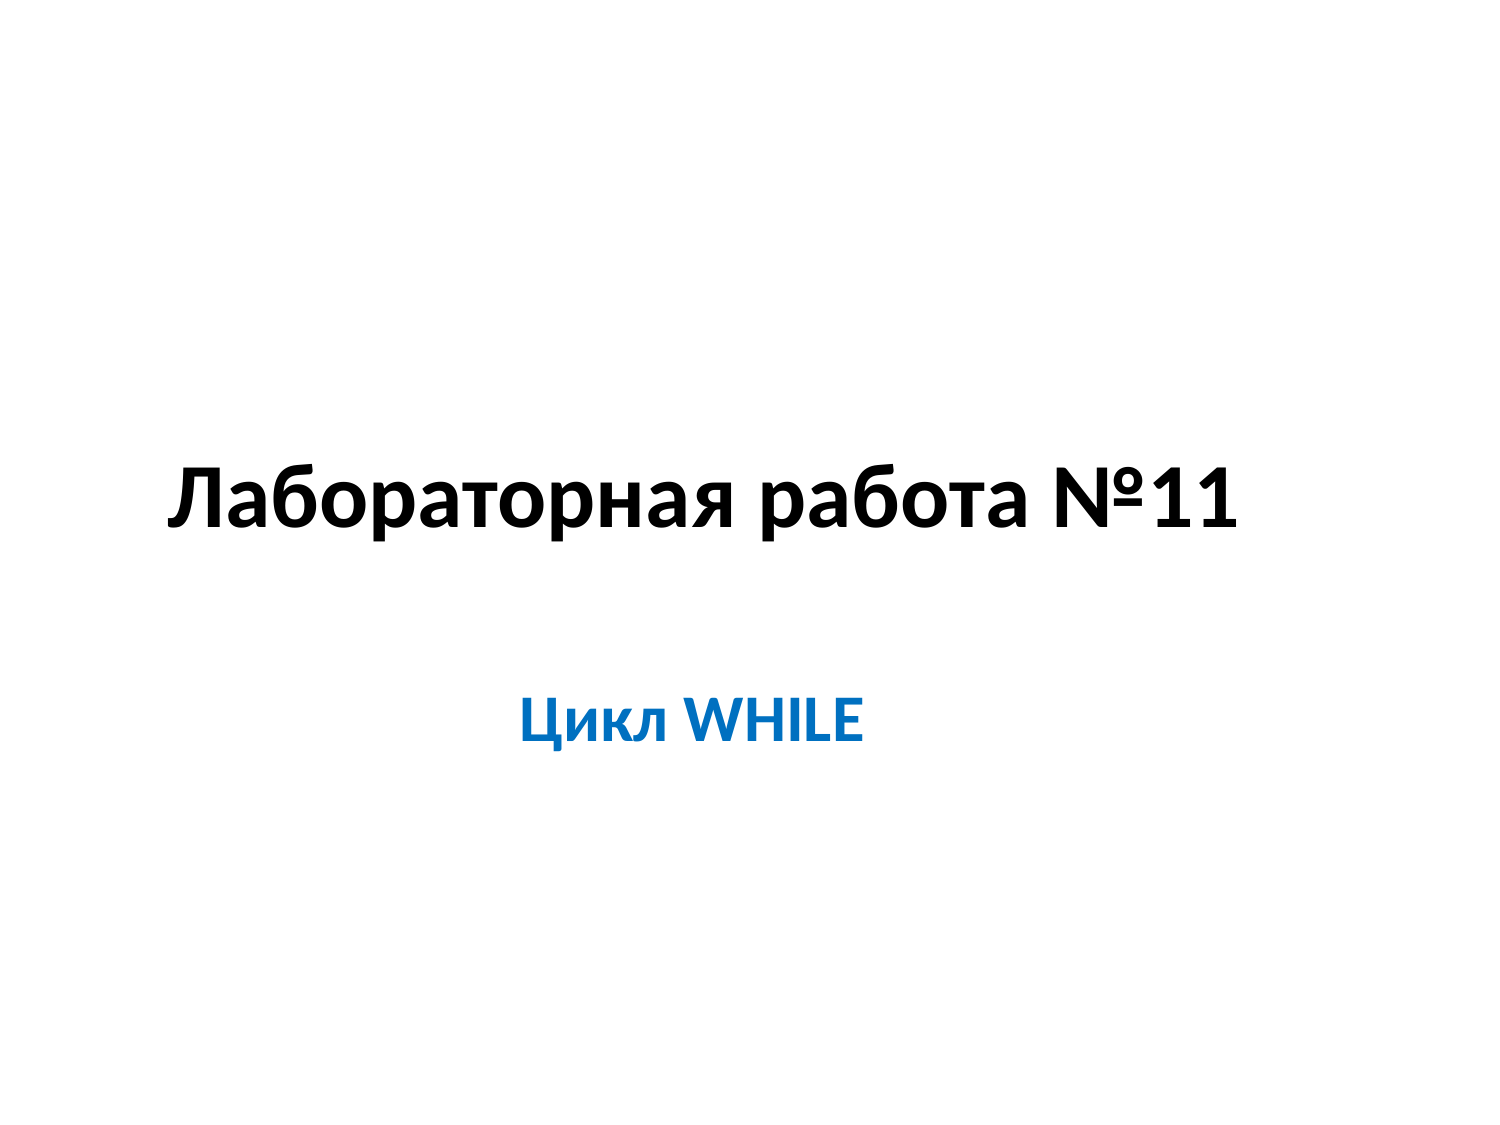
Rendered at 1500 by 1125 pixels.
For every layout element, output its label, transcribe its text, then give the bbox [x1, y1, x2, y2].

title Лабораторная работа №11 [29, 397, 1380, 585]
text_box Цикл WHILE [24, 621, 1375, 809]
